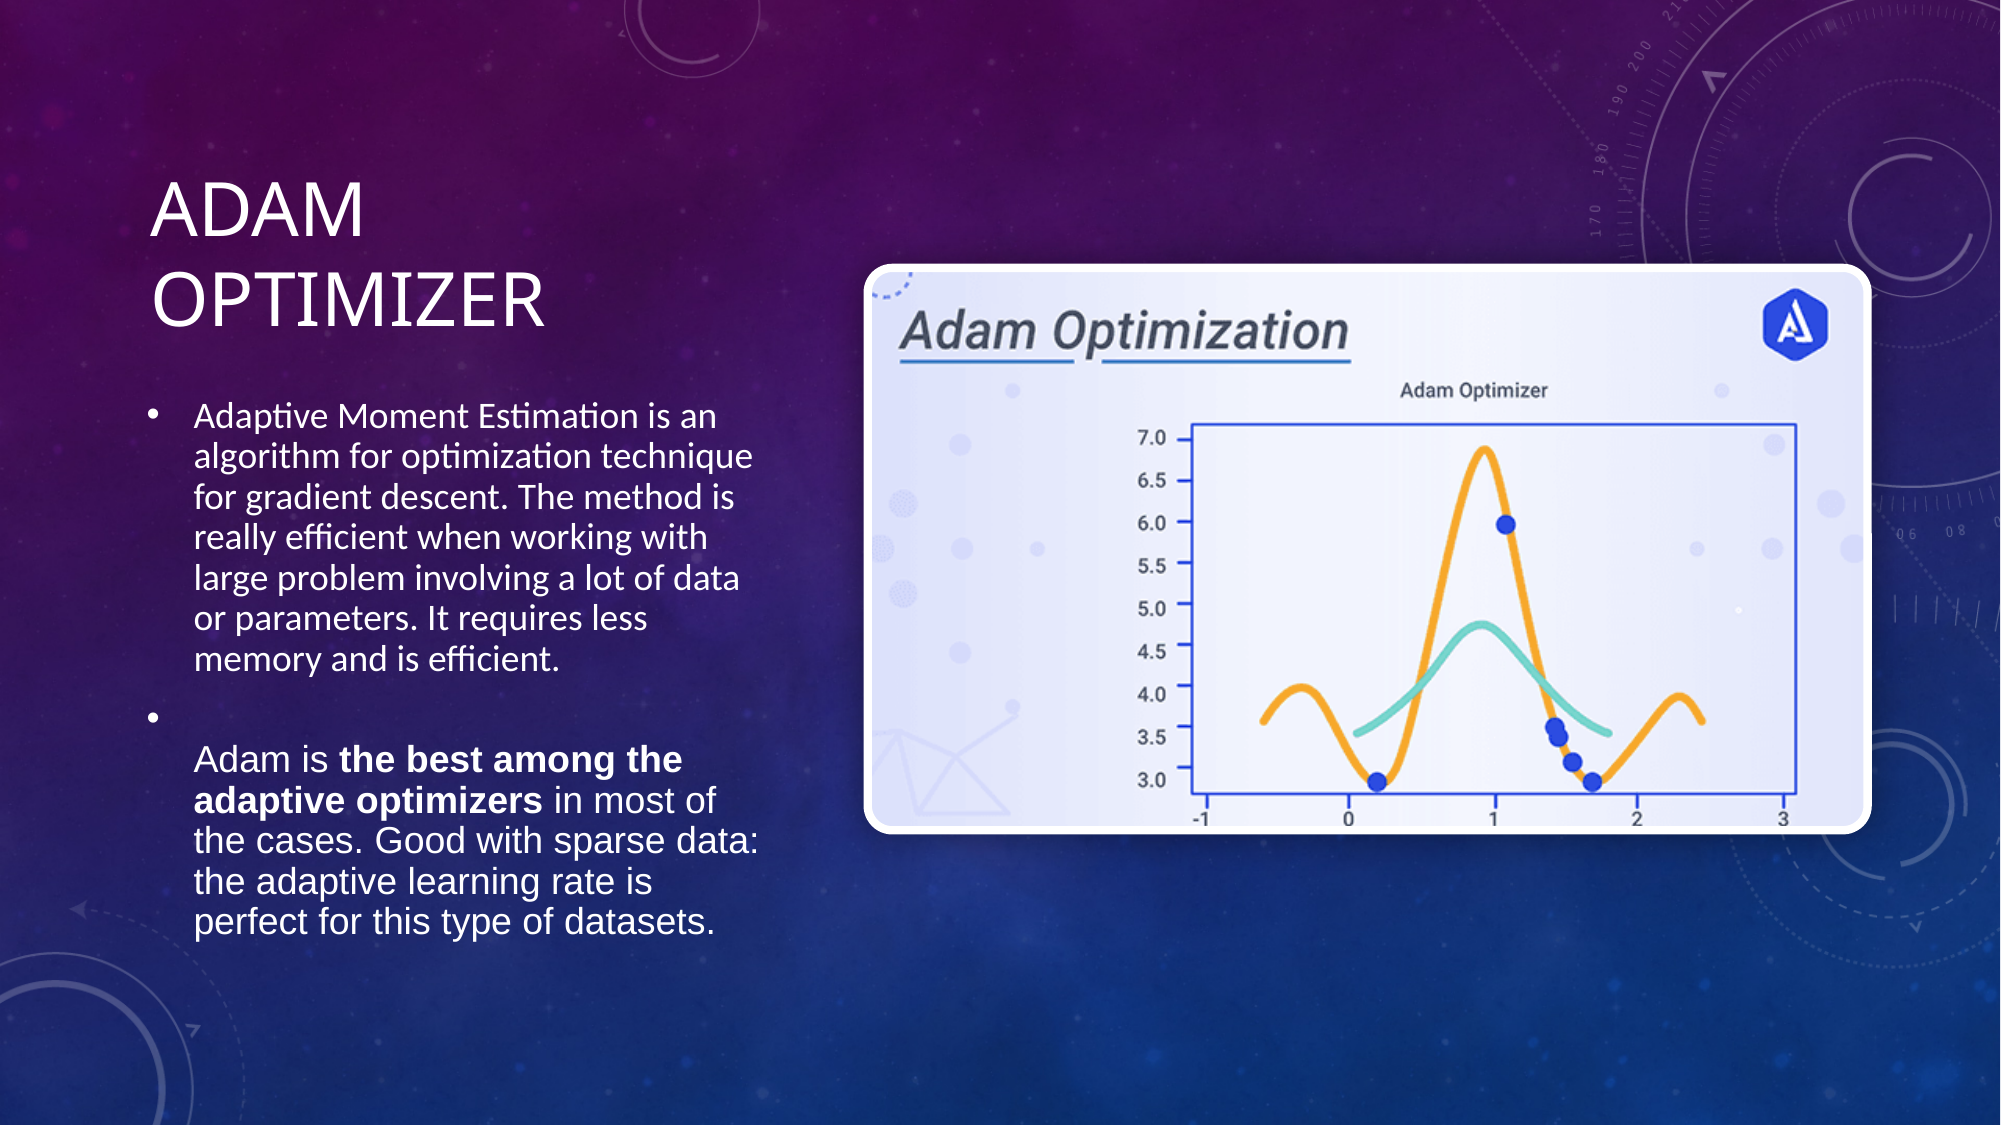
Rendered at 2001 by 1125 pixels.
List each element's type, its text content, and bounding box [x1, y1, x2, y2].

picture [0, 0, 2001, 1125]
list Adaptive Moment Estimation is an algorithm for optimization technique for gradient descent. The method is really efficient when working with large problem involving a lot of data or parameters. It requires less memory and is efficient. Adam is the best among the adaptive optimizers in most of the cases. Good with sparse data: the adaptive learning rate is perfect for this type of datasets. [131, 370, 789, 968]
title Adam optimizer [135, 132, 789, 370]
